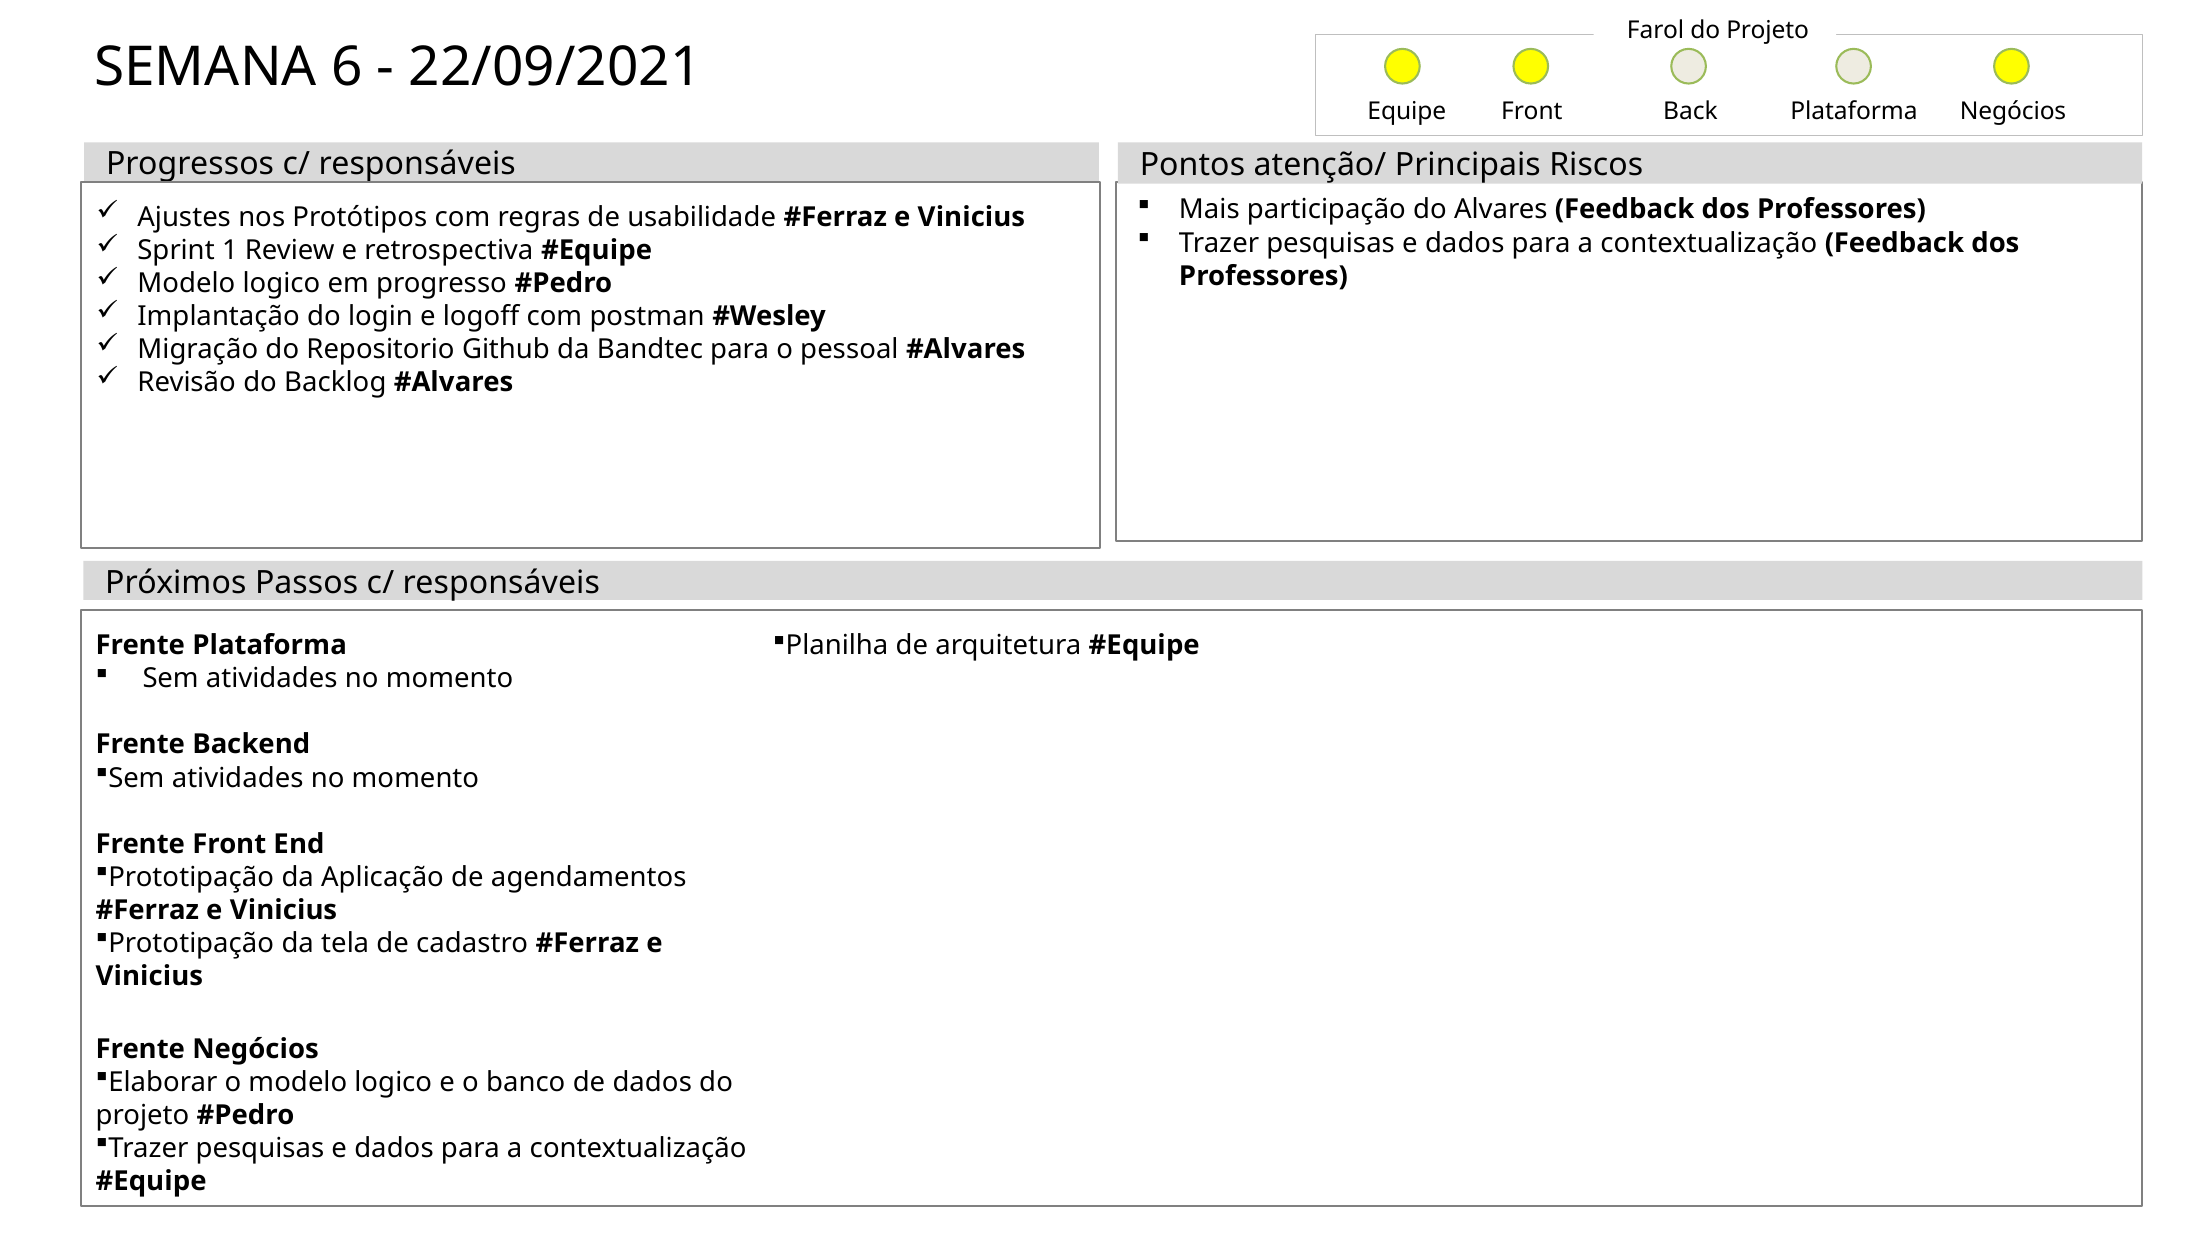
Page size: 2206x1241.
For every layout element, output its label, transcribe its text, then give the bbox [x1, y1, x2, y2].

text_box Mais participação do Alvares (Feedback dos Professores) Trazer pesquisas e dados para a contextualização (Feedback dos Professores) [1122, 183, 2135, 331]
text_box [1114, 179, 2144, 543]
text_box [1313, 32, 2144, 138]
text_box Pontos atenção/ Principais Riscos [1117, 142, 2143, 184]
text_box Farol do Projeto [1592, 6, 1838, 45]
text_box Progressos c/ responsáveis [84, 142, 1099, 179]
title SEMANA 6 - 22/09/2021 [77, 30, 2062, 162]
text_box Frente Plataforma Sem atividades no momento Frente Backend Sem atividades no momento Frente Front End Prototipação da Aplicação de agendamentos #Ferraz e Vinicius Prototipação da tela de cadastro #Ferraz e Vinicius Frente Negócios Elaborar o modelo logico e o banco de dados do projeto #Pedro Trazer pesquisas e dados para a contextualização #Equipe Planilha de arquitetura #Equipe [79, 608, 2144, 1208]
text_box Próximos Passos c/ responsáveis [83, 560, 2143, 600]
text_box Ajustes nos Protótipos com regras de usabilidade #Ferraz e Vinicius Sprint 1 Review e retrospectiva #Equipe Modelo logico em progresso #Pedro Implantação do login e logoff com postman #Wesley Migração do Repositorio Github da Bandtec para o pessoal #Alvares Revisão do Backlog #Alvares [79, 179, 1102, 550]
